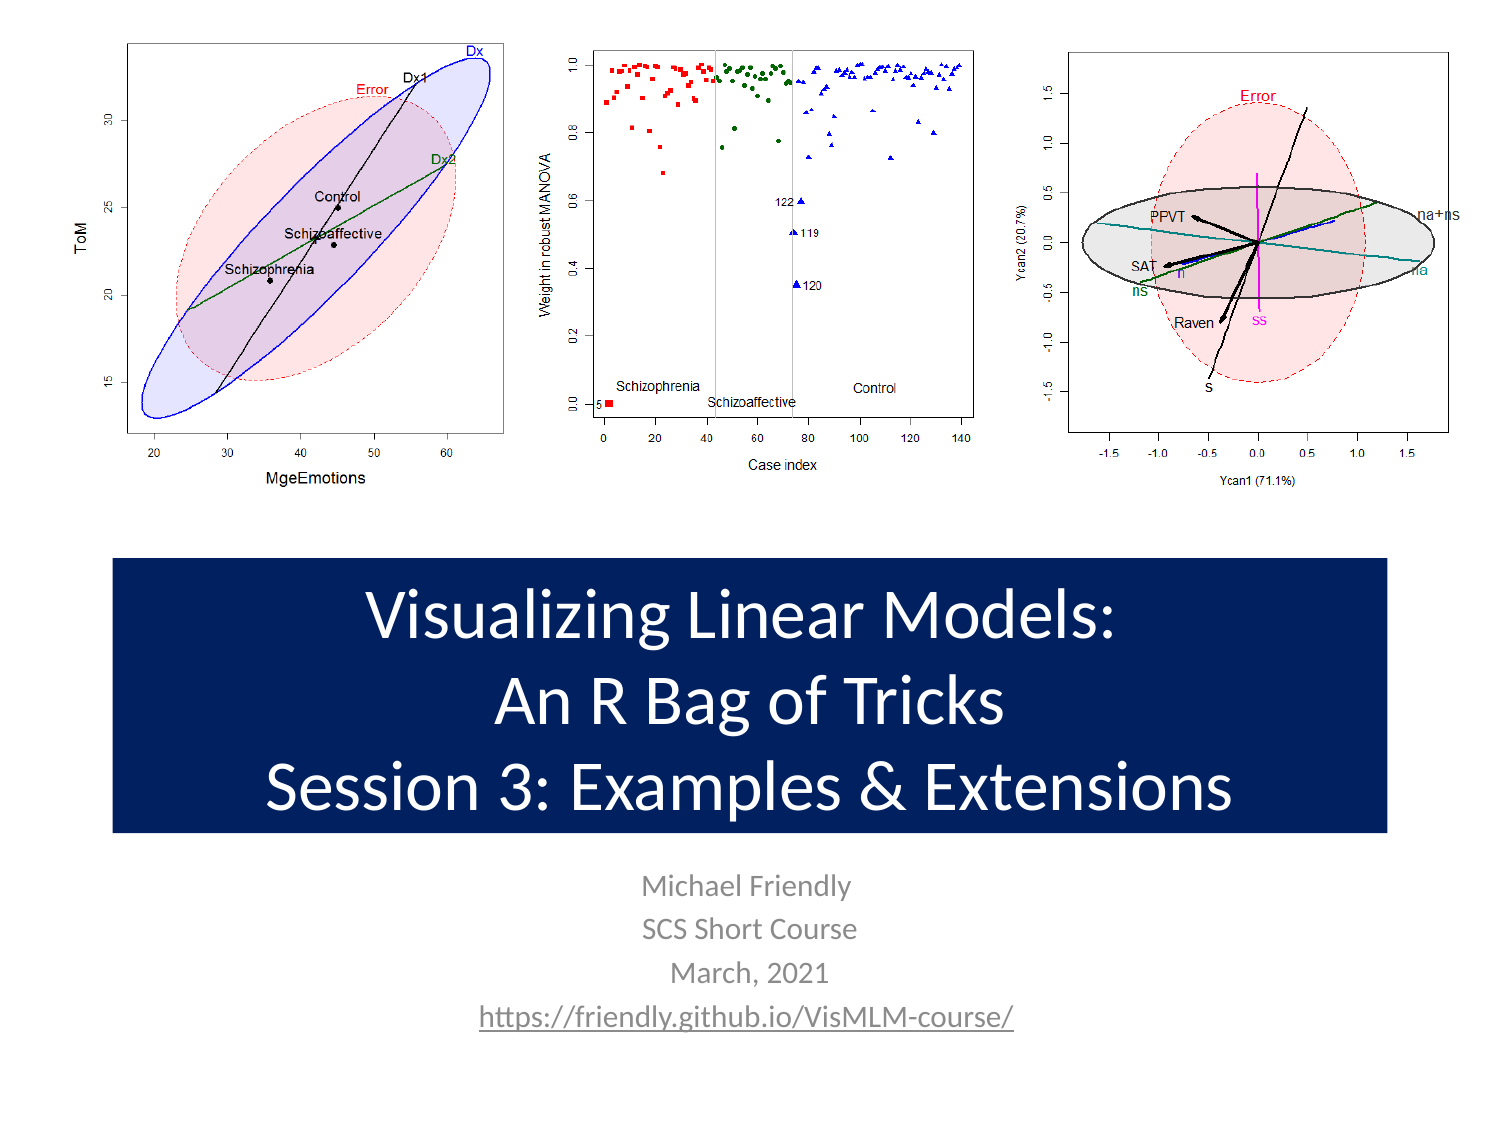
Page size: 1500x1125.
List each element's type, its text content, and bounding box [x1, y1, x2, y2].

picture [537, 35, 988, 487]
title Visualizing Linear Models: An R Bag of Tricks Session 3: Examples & Extensions [112, 558, 1388, 834]
picture [60, 37, 517, 488]
subtitle Michael Friendly SCS Short Course March, 2021 https://friendly.github.io/VisMLM-course/ [225, 857, 1275, 1045]
picture [1012, 37, 1463, 488]
